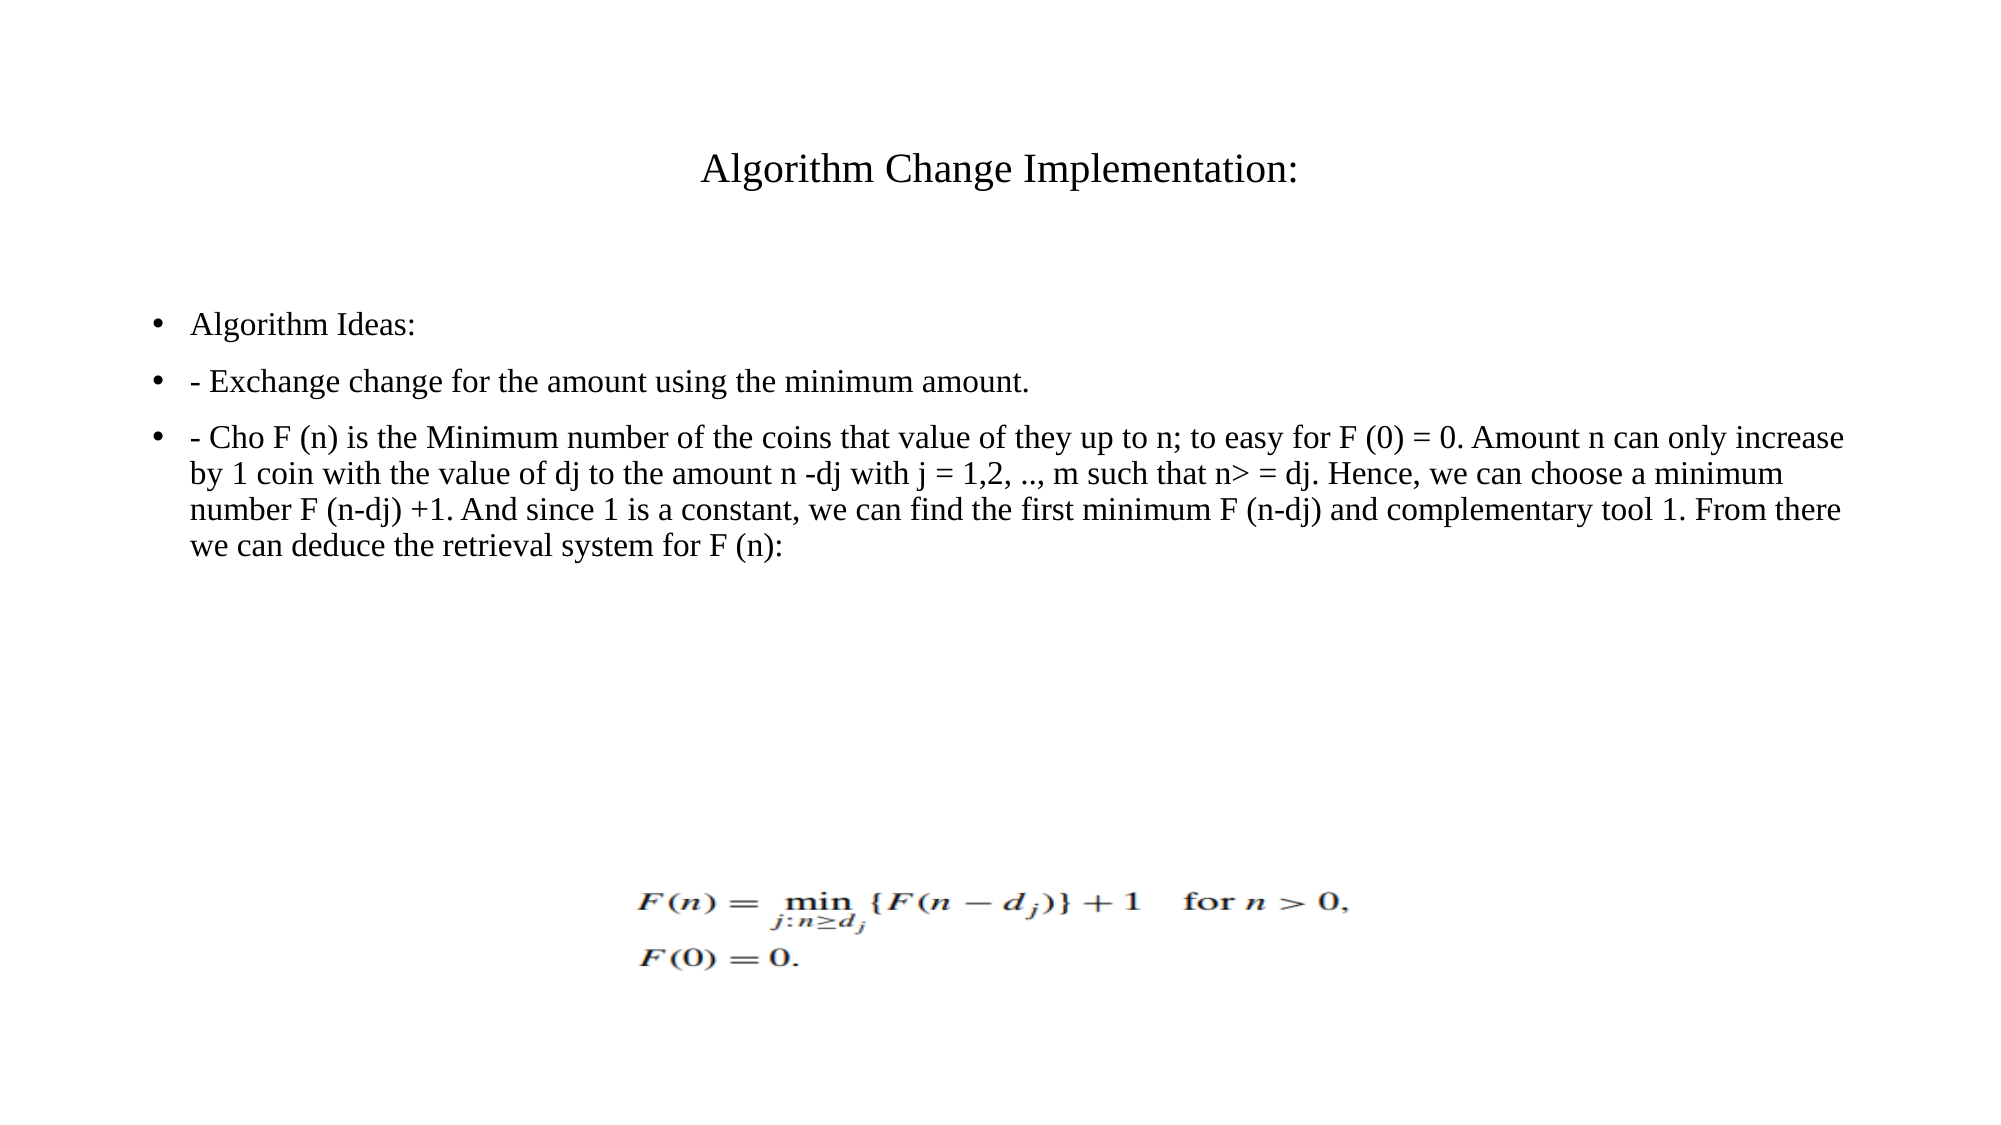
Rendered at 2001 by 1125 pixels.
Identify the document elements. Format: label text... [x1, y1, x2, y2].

title Algorithm Change Implementation: [137, 59, 1863, 278]
picture [608, 874, 1389, 984]
list Algorithm Ideas: - Exchange change for the amount using the minimum amount. - Cho F (n) is the Minimum number of the coins that value of they up to n; to easy for F (0) = 0. Amount n can only increase by 1 coin with the value of dj to the amount n -dj with j = 1,2, .., m such that n> = dj. Hence, we can choose a minimum number F (n-dj) +1. And since 1 is a constant, we can find the first minimum F (n-dj) and complementary tool 1. From there we can deduce the retrieval system for F (n): [137, 299, 1863, 1014]
